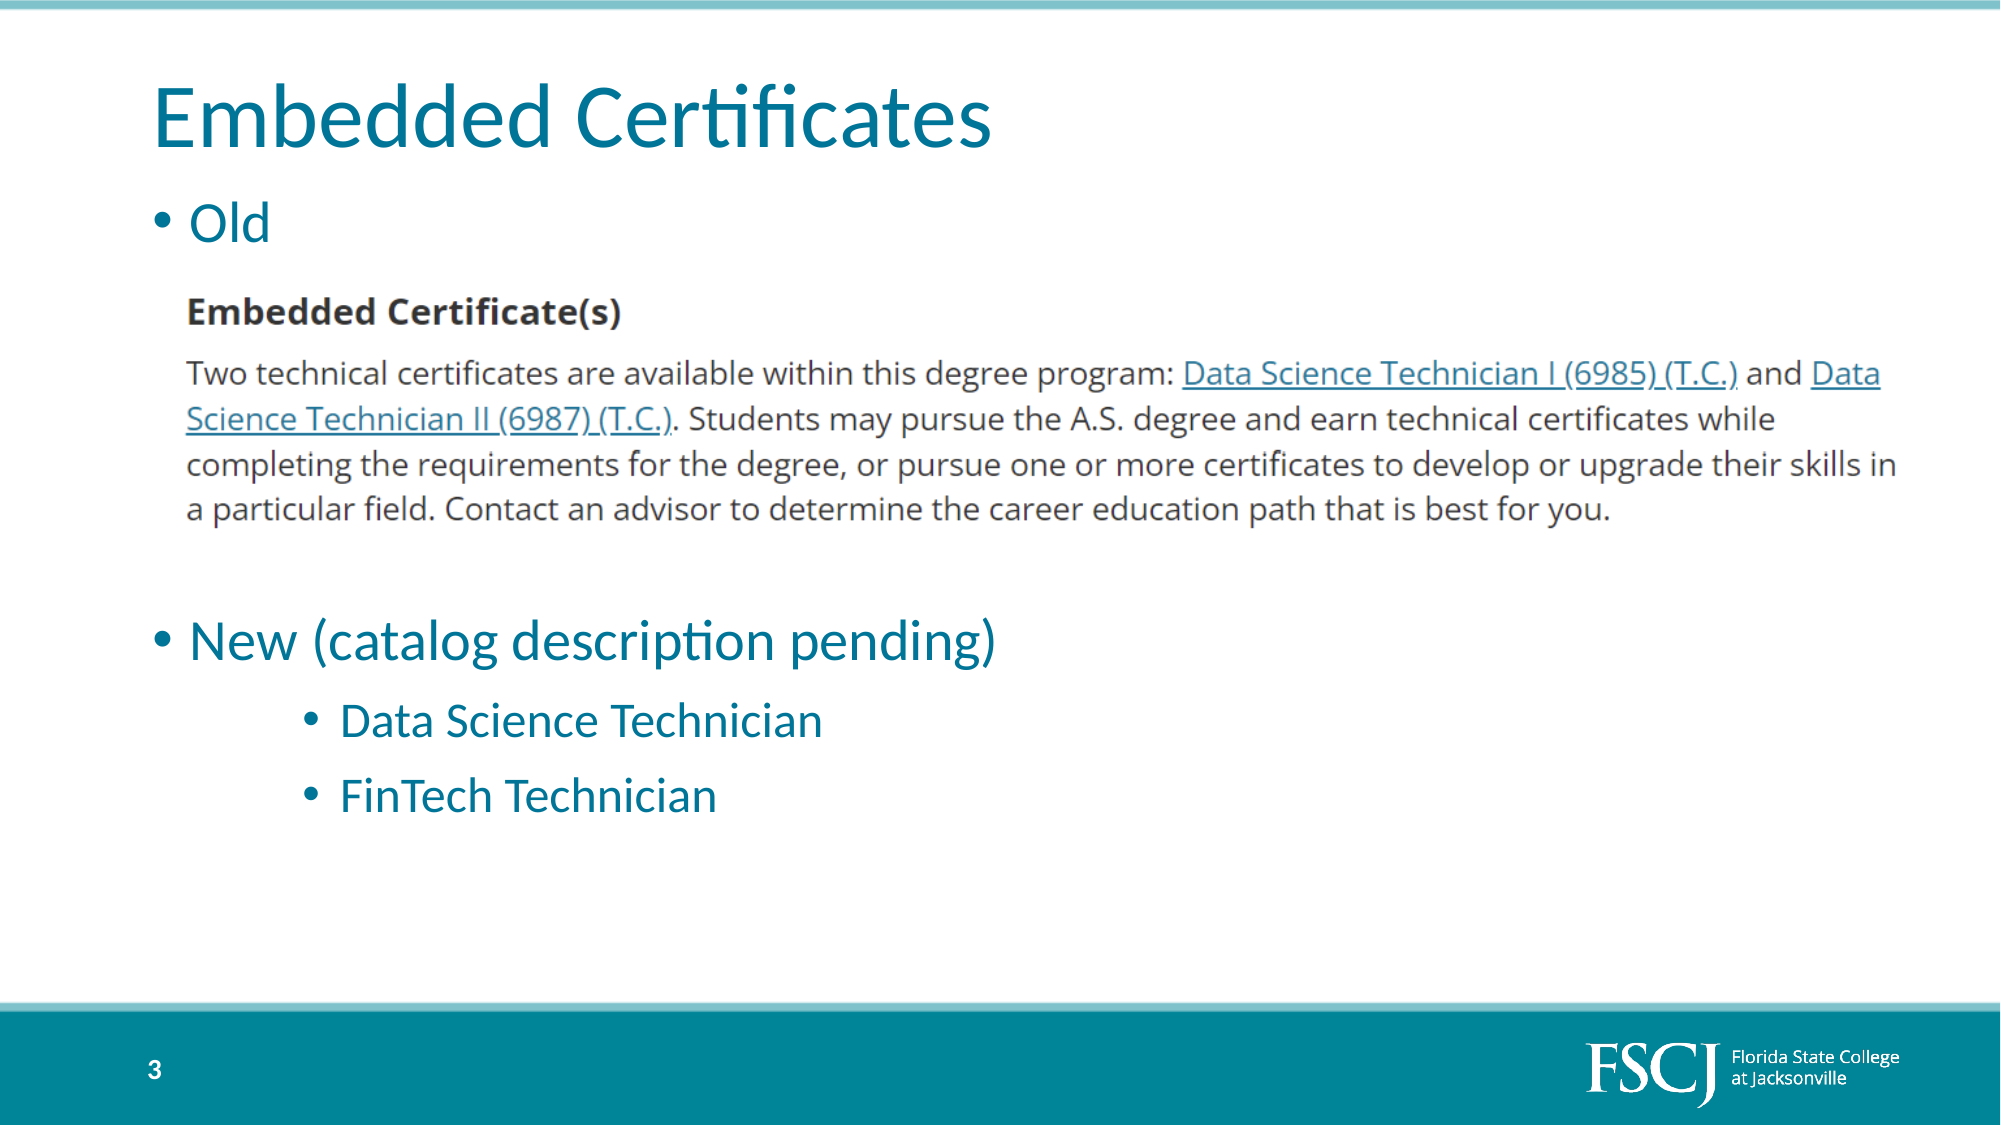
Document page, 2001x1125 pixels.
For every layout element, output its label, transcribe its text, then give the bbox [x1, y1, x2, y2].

text_box Old New (catalog description pending) Data Science Technician FinTech Technician [137, 184, 1863, 994]
title Embedded Certificates [137, 59, 1863, 176]
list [172, 274, 1913, 540]
picture [0, 0, 2001, 1125]
